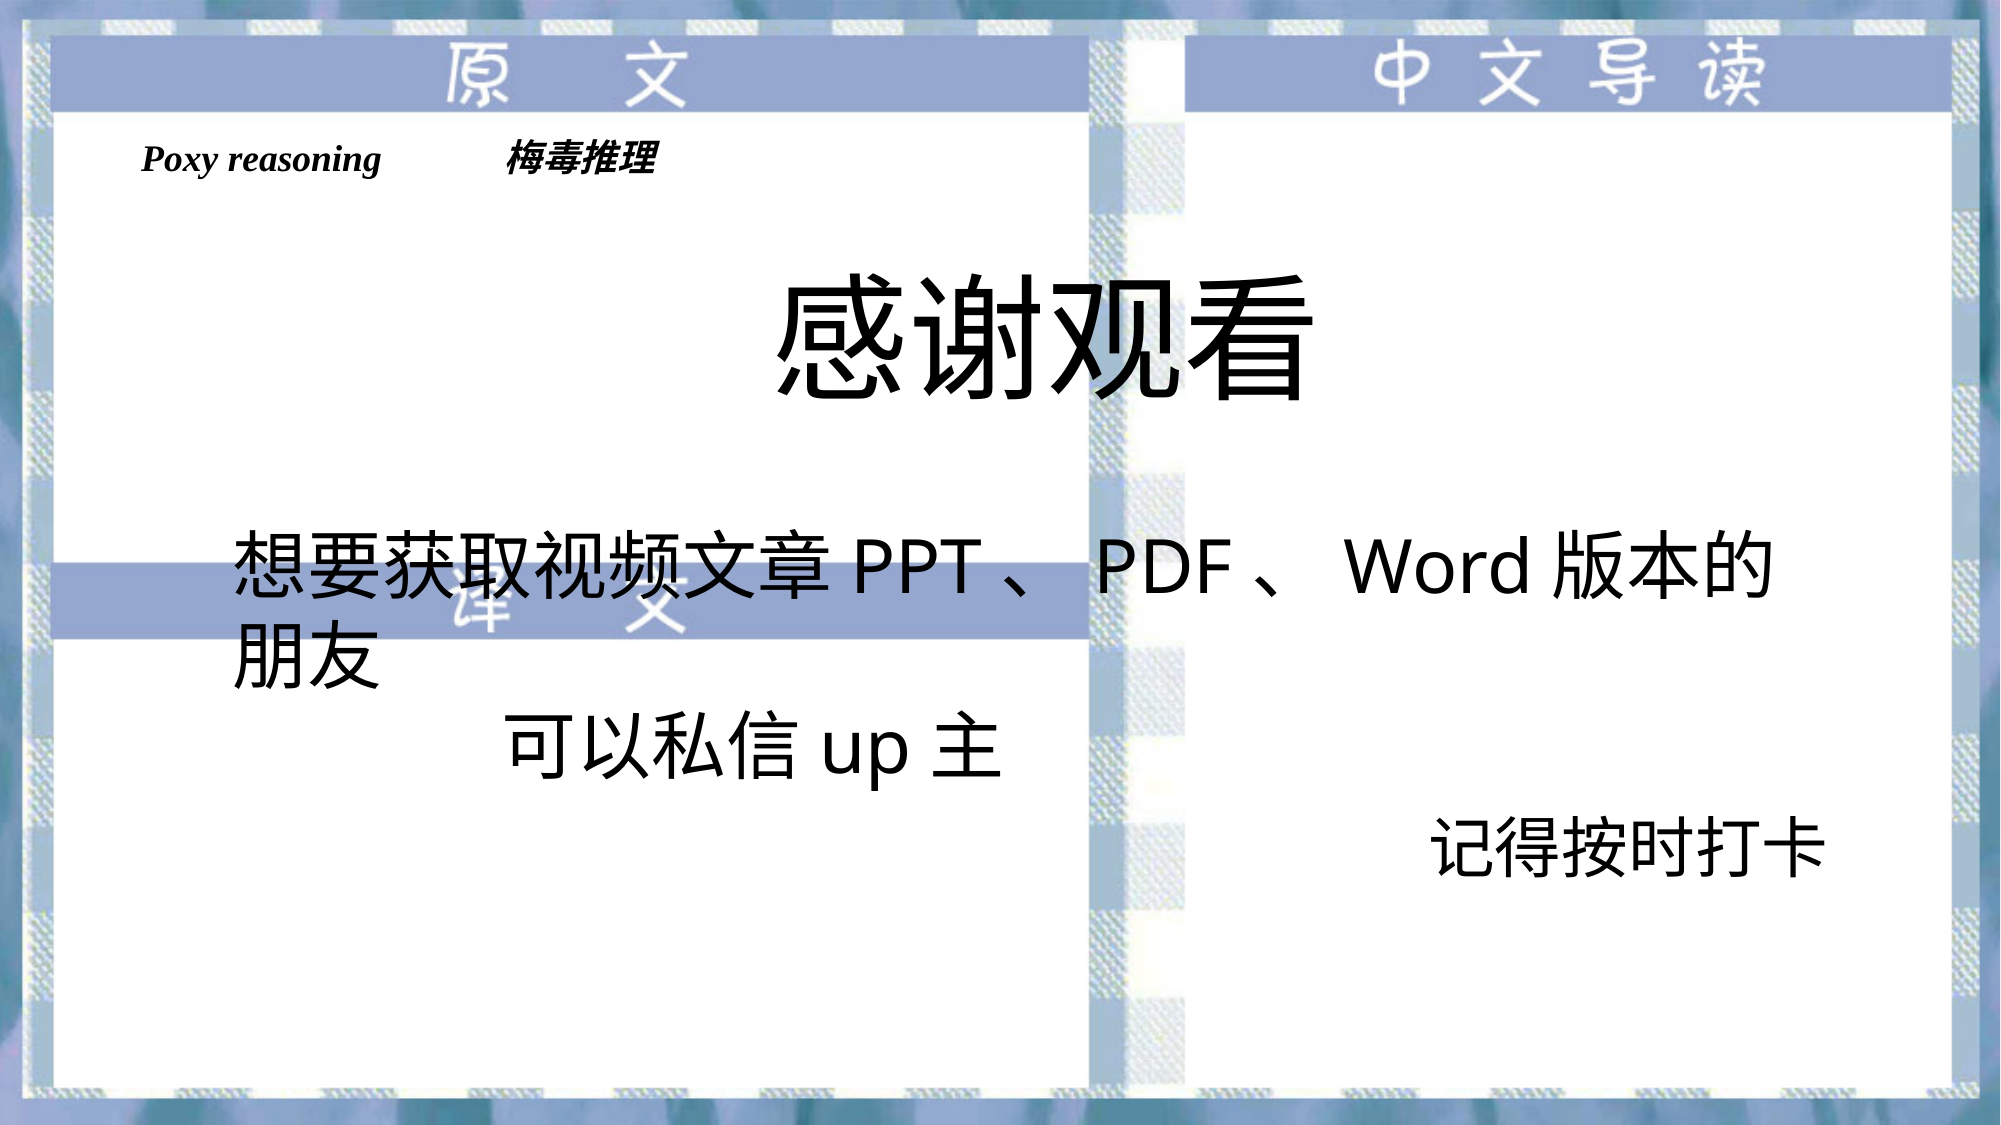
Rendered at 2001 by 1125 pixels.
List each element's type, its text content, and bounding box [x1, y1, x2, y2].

text_box Poxy reasoning 梅毒推理 [126, 126, 1168, 187]
text_box 感谢观看 [756, 245, 1502, 425]
text_box 想要获取视频文章PPT、PDF、Word版本的朋友 可以私信up主 [217, 510, 1808, 796]
text_box 记得按时打卡 [1413, 798, 1844, 894]
picture [0, 0, 2001, 1125]
